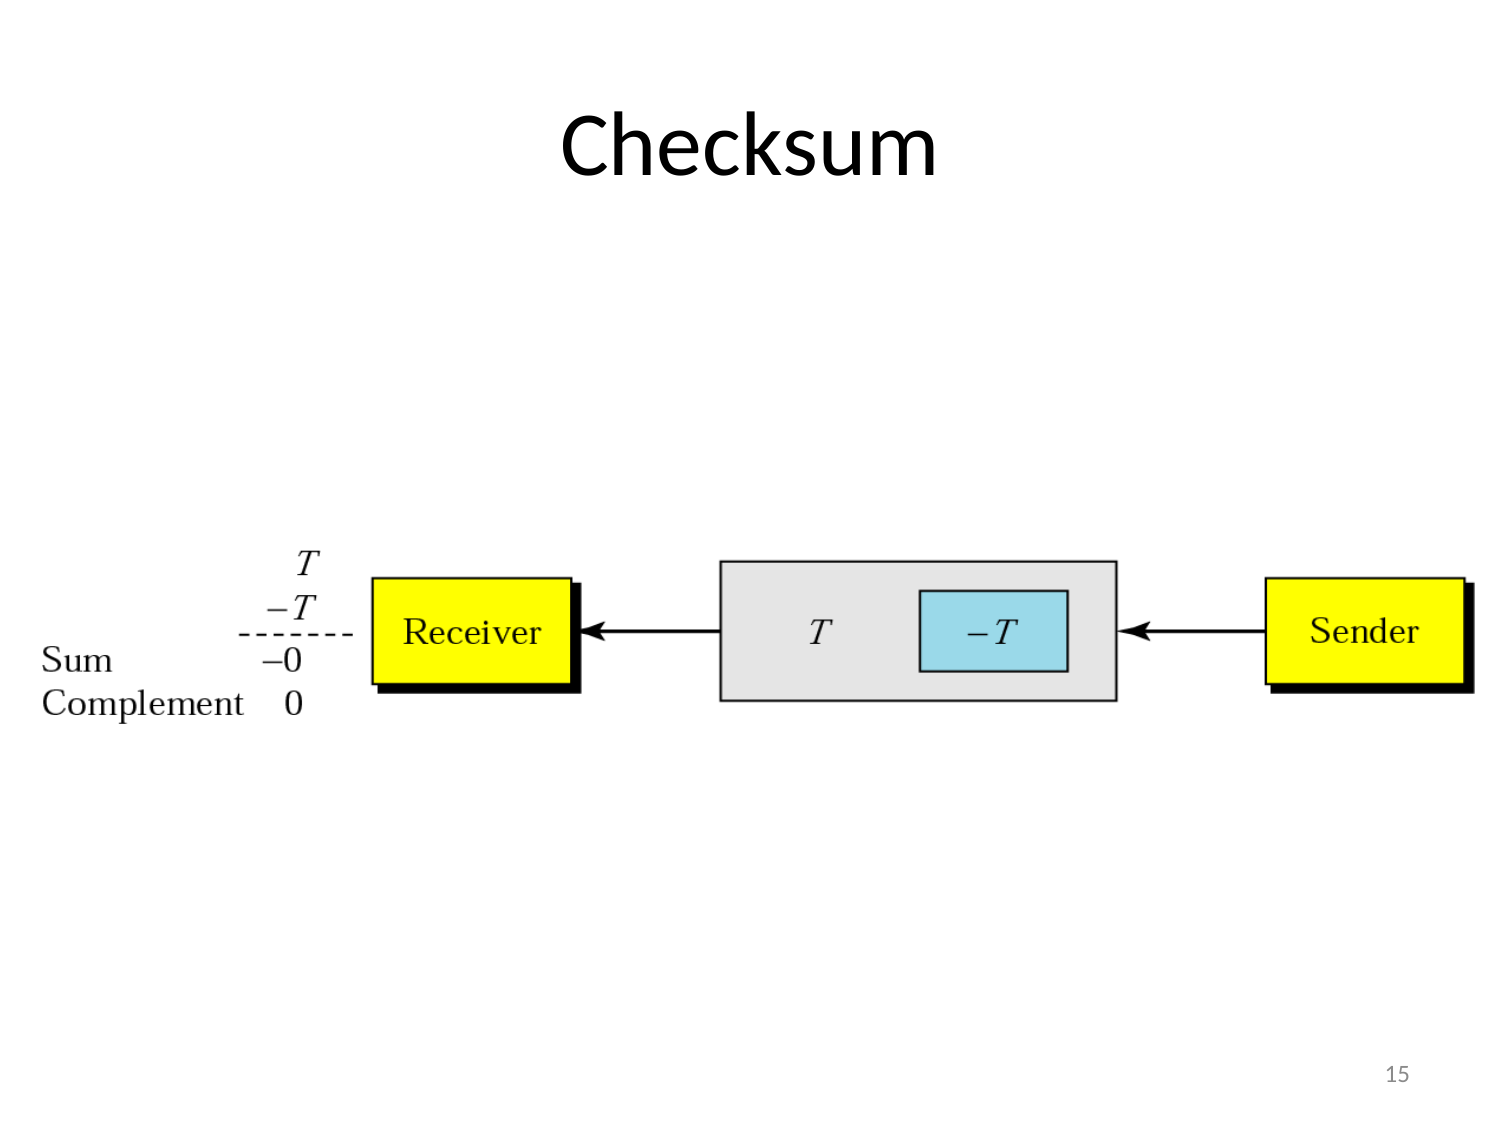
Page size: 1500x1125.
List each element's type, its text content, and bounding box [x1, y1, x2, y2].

title Checksum [75, 45, 1425, 233]
picture [41, 543, 1476, 726]
slide_number 15 [1074, 1042, 1425, 1103]
